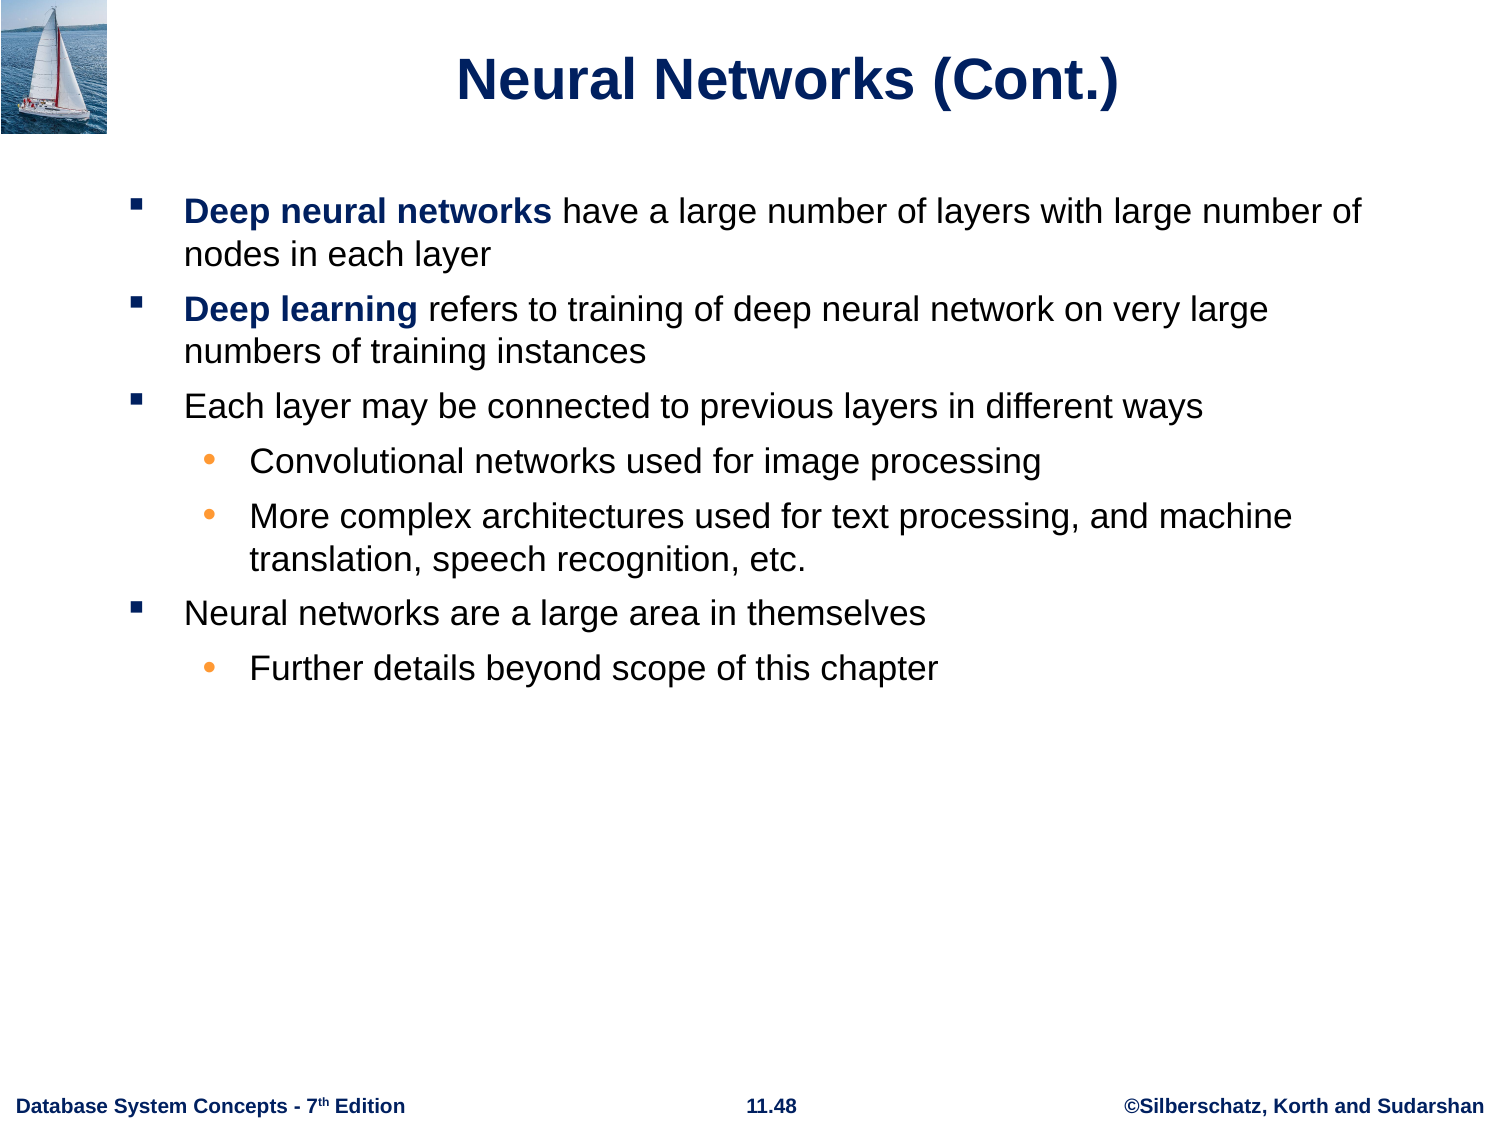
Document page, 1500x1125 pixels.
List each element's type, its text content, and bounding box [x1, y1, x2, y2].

picture [1, 0, 107, 134]
list Deep neural networks have a large number of layers with large number of nodes in each layer Deep learning refers to training of deep neural network on very large numbers of training instances Each layer may be connected to previous layers in different ways Convolutional networks used for image processing More complex architectures used for text processing, and machine translation, speech recognition, etc. Neural networks are a large area in themselves Further details beyond scope of this chapter [112, 180, 1400, 1062]
title Neural Networks (Cont.) [125, 18, 1452, 120]
